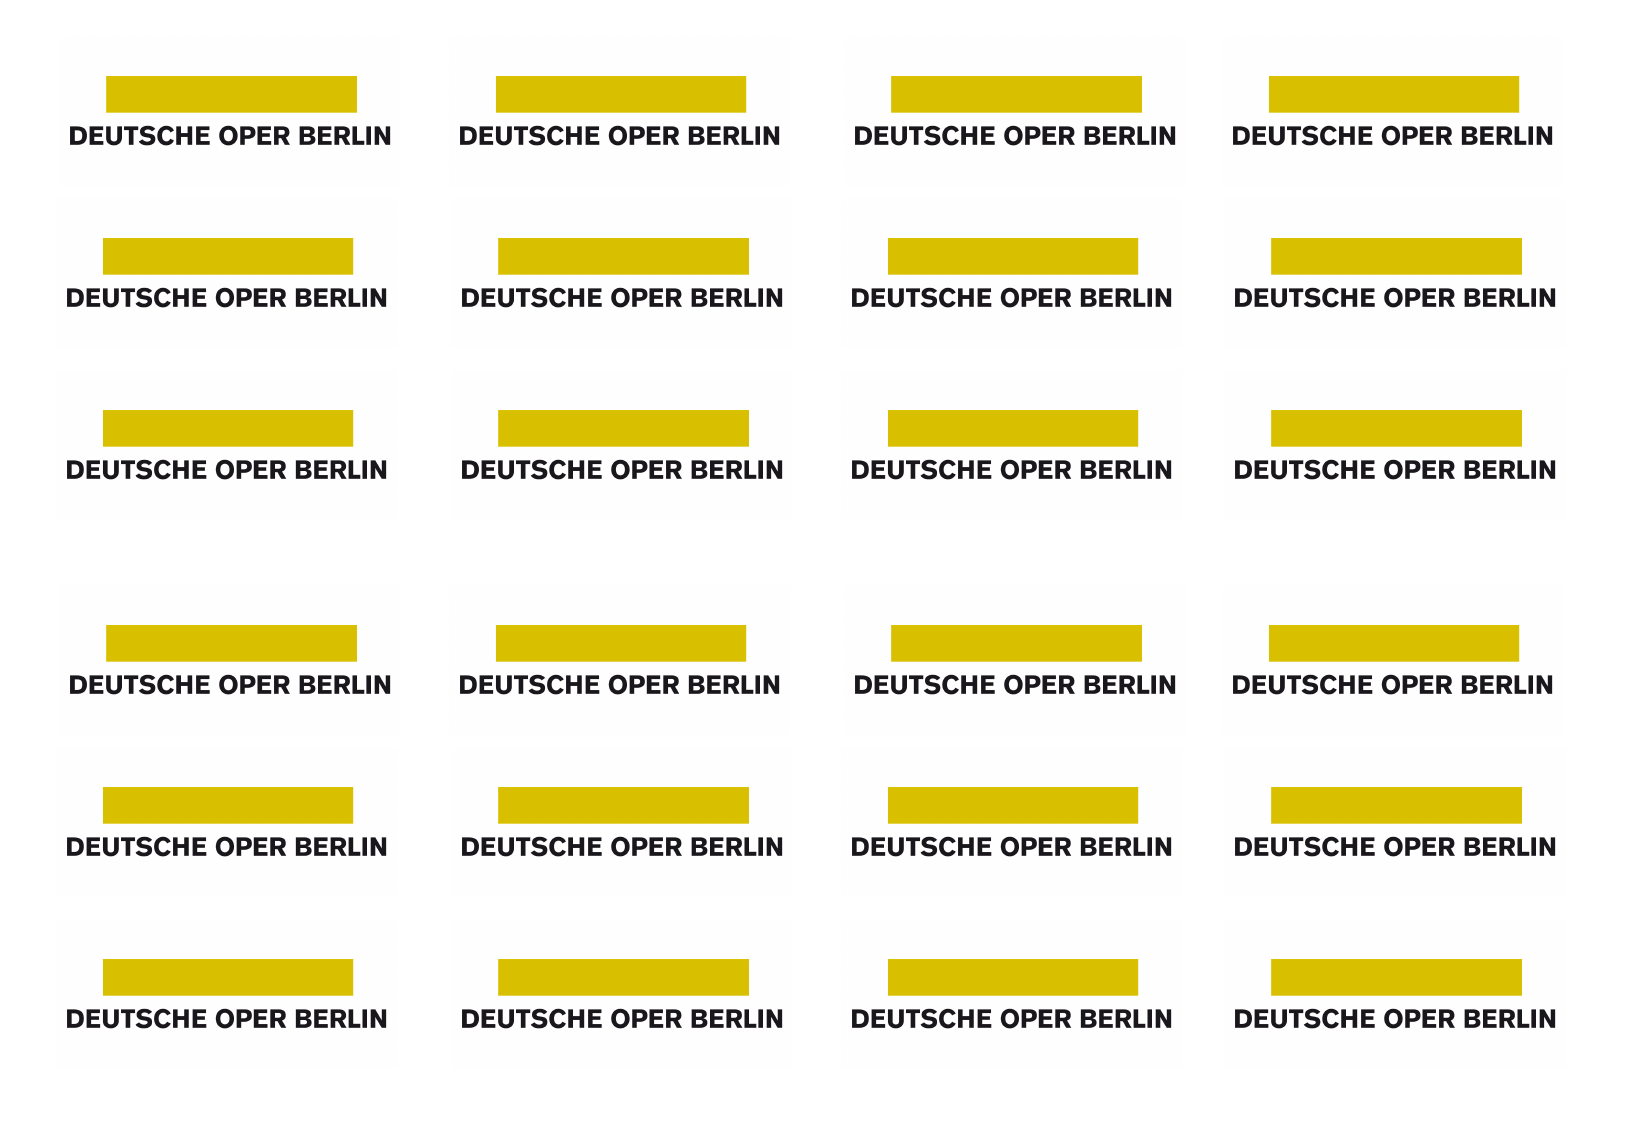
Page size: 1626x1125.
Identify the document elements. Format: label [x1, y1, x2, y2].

picture [56, 747, 397, 897]
picture [449, 585, 790, 735]
picture [841, 747, 1182, 897]
picture [844, 585, 1186, 735]
picture [451, 747, 793, 897]
picture [56, 198, 397, 348]
picture [1224, 919, 1566, 1069]
picture [1224, 370, 1566, 520]
picture [451, 198, 793, 348]
picture [1222, 585, 1563, 735]
picture [841, 198, 1182, 348]
picture [451, 919, 793, 1069]
picture [841, 370, 1182, 520]
picture [59, 36, 401, 186]
picture [56, 370, 397, 520]
picture [56, 919, 397, 1069]
picture [449, 36, 790, 186]
picture [1222, 36, 1563, 186]
picture [1224, 198, 1566, 348]
picture [59, 585, 401, 735]
picture [841, 919, 1182, 1069]
picture [451, 370, 793, 520]
picture [844, 36, 1186, 186]
picture [1224, 747, 1566, 897]
